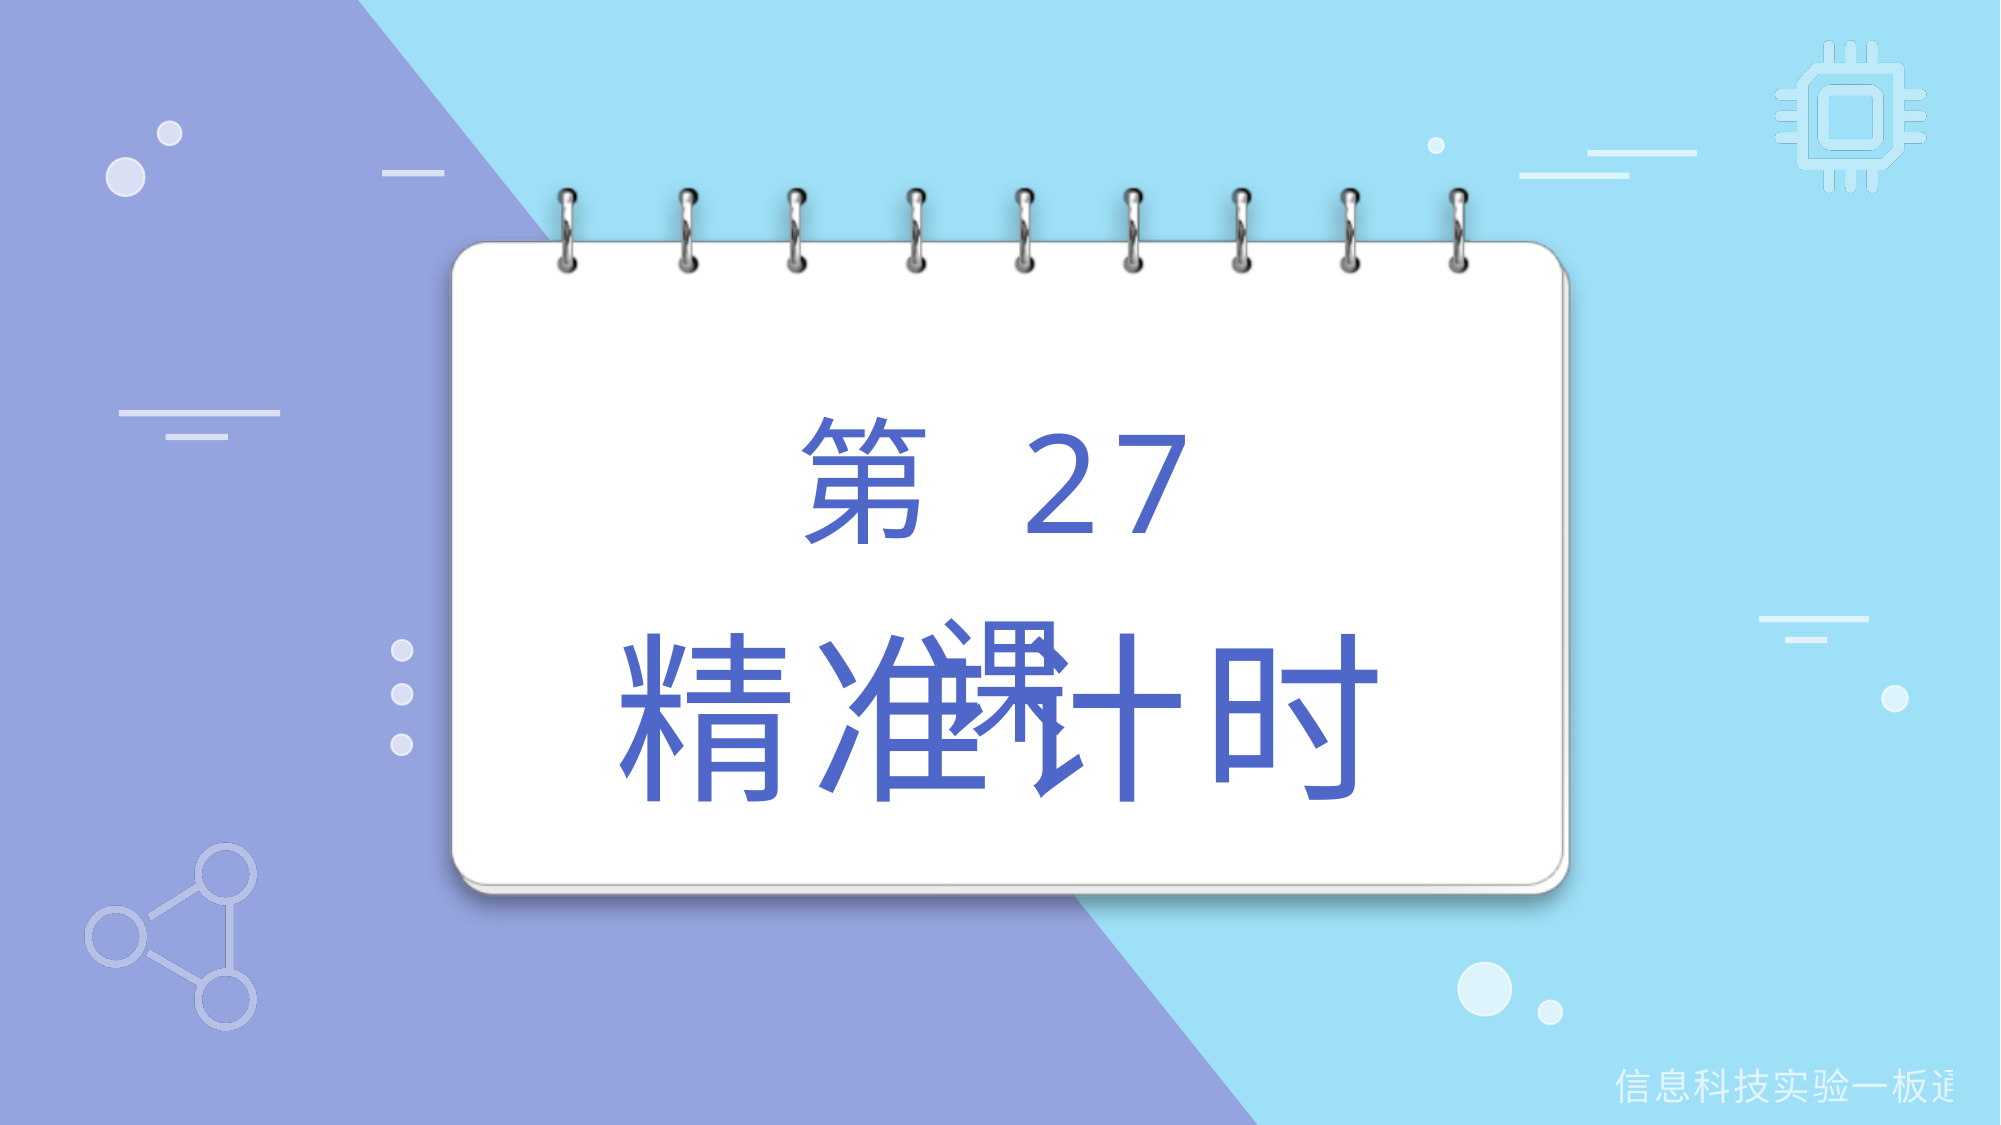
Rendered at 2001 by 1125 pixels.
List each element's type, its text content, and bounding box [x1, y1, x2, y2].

list 第 27 课 [693, 355, 1307, 560]
picture [411, 163, 1589, 916]
list 精准计时 [589, 552, 1411, 820]
picture [70, 836, 271, 1037]
picture [1750, 16, 1951, 217]
